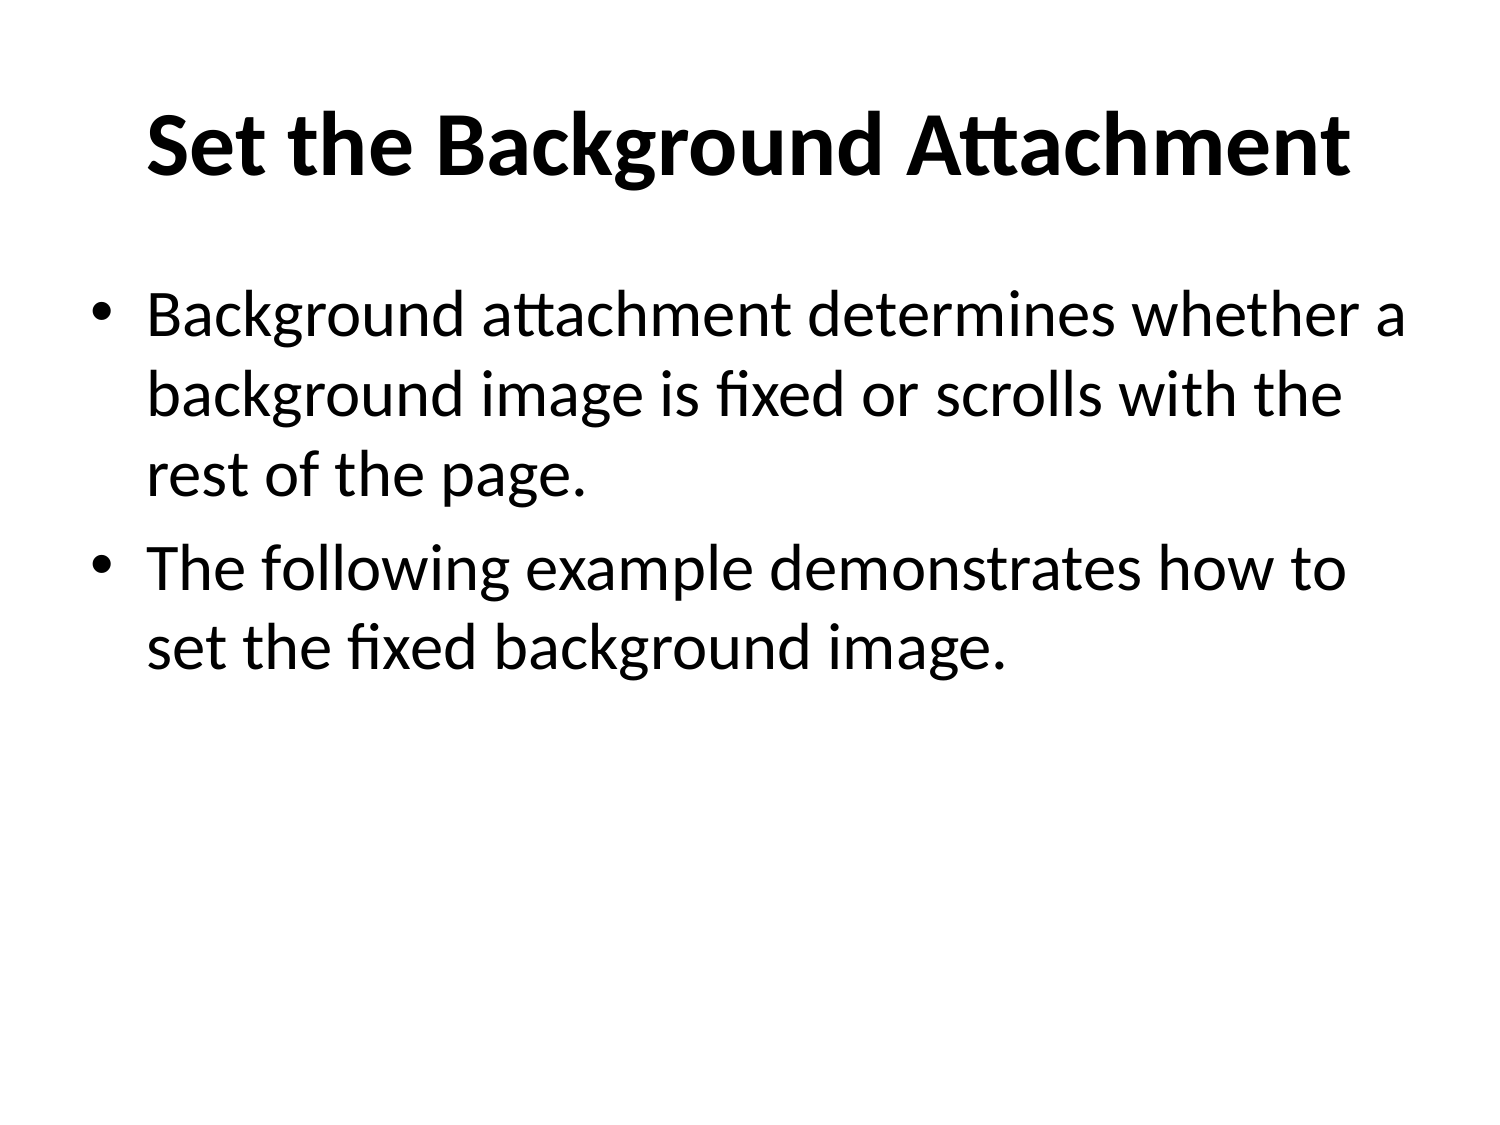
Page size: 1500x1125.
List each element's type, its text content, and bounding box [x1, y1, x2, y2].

title Set the Background Attachment [75, 45, 1425, 233]
list Background attachment determines whether a background image is fixed or scrolls with the rest of the page. The following example demonstrates how to set the fixed background image. [75, 262, 1425, 1005]
